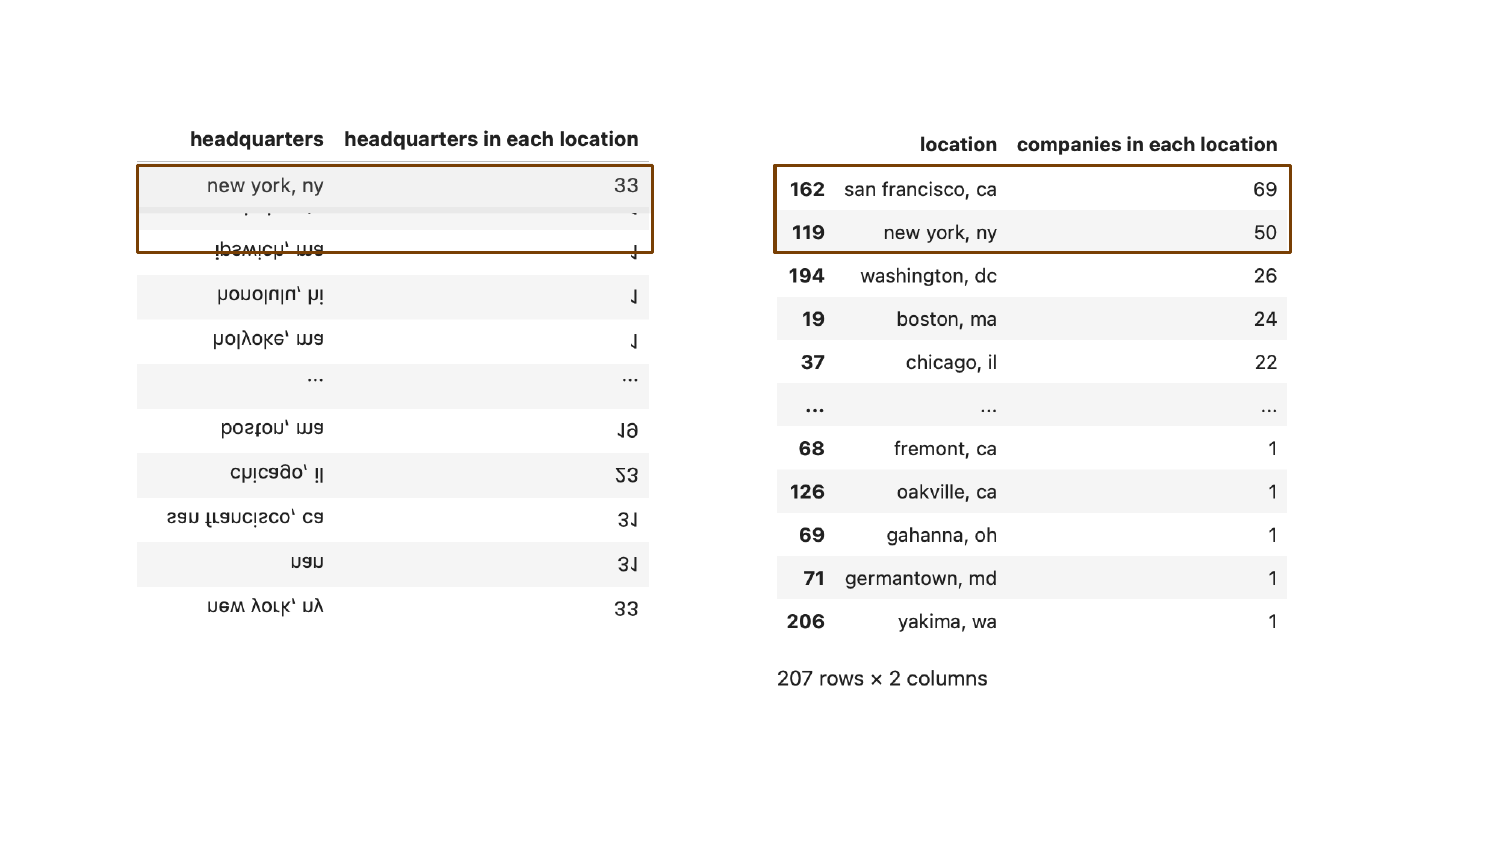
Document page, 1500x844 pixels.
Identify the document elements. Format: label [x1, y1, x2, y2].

picture [136, 114, 701, 621]
picture [736, 126, 1375, 715]
